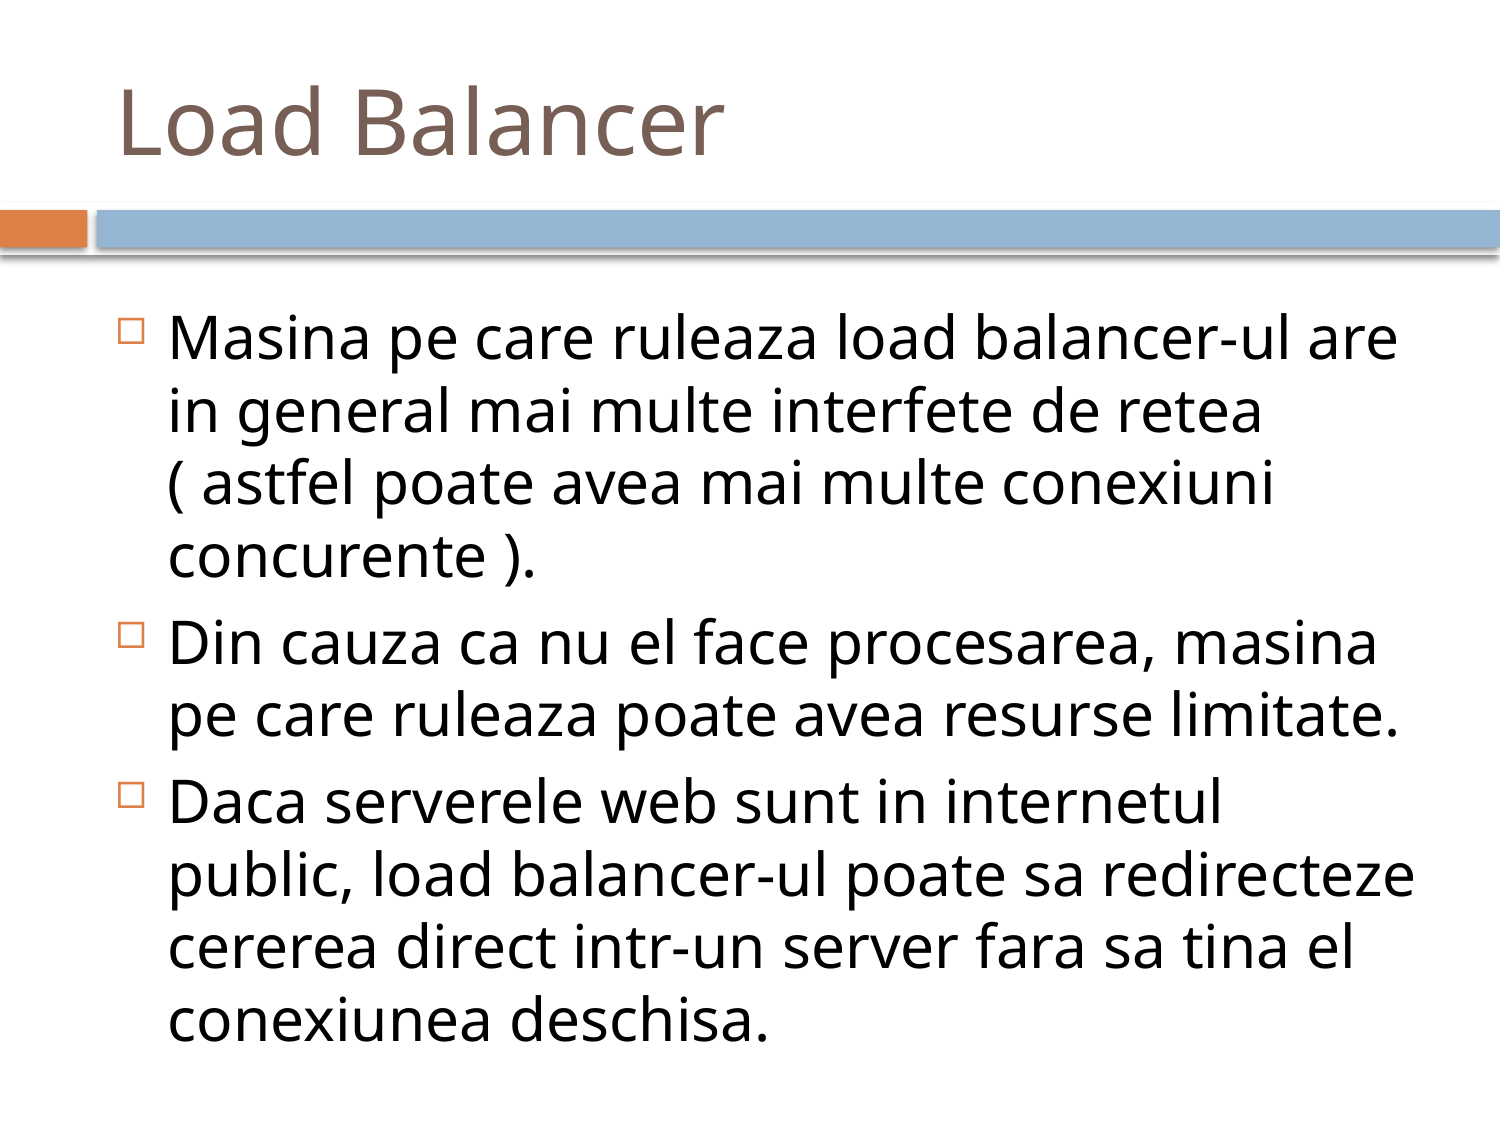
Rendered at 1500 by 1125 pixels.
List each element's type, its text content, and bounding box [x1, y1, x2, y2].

list Masina pe care ruleaza load balancer-ul are in general mai multe interfete de retea ( astfel poate avea mai multe conexiuni concurente ). Din cauza ca nu el face procesarea, masina pe care ruleaza poate avea resurse limitate. Daca serverele web sunt in internetul public, load balancer-ul poate sa redirecteze cererea direct intr-un server fara sa tina el conexiunea deschisa. [100, 292, 1438, 1030]
title Load Balancer [100, 37, 1438, 200]
